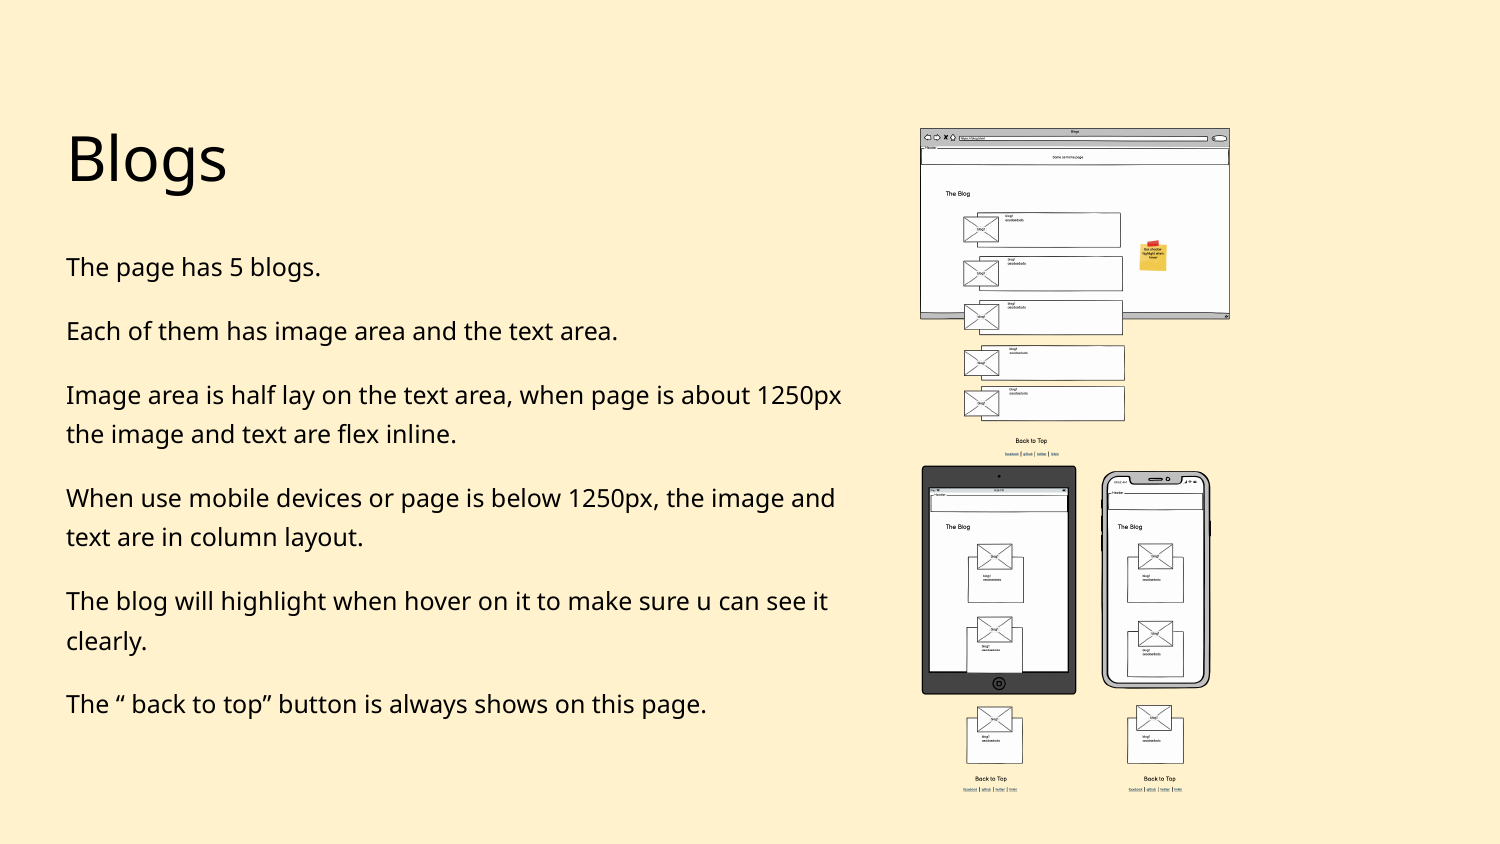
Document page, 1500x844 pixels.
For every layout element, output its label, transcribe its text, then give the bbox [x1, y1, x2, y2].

list The page has 5 blogs. Each of them has image area and the text area. Image area is half lay on the text area, when page is about 1250px the image and text are flex inline. When use mobile devices or page is below 1250px, the image and text are in column layout. The blog will highlight when hover on it to make sure u can see it clearly. The “ back to top” button is always shows on this page. [51, 229, 889, 754]
title Blogs [51, 91, 512, 216]
picture [920, 128, 1230, 793]
